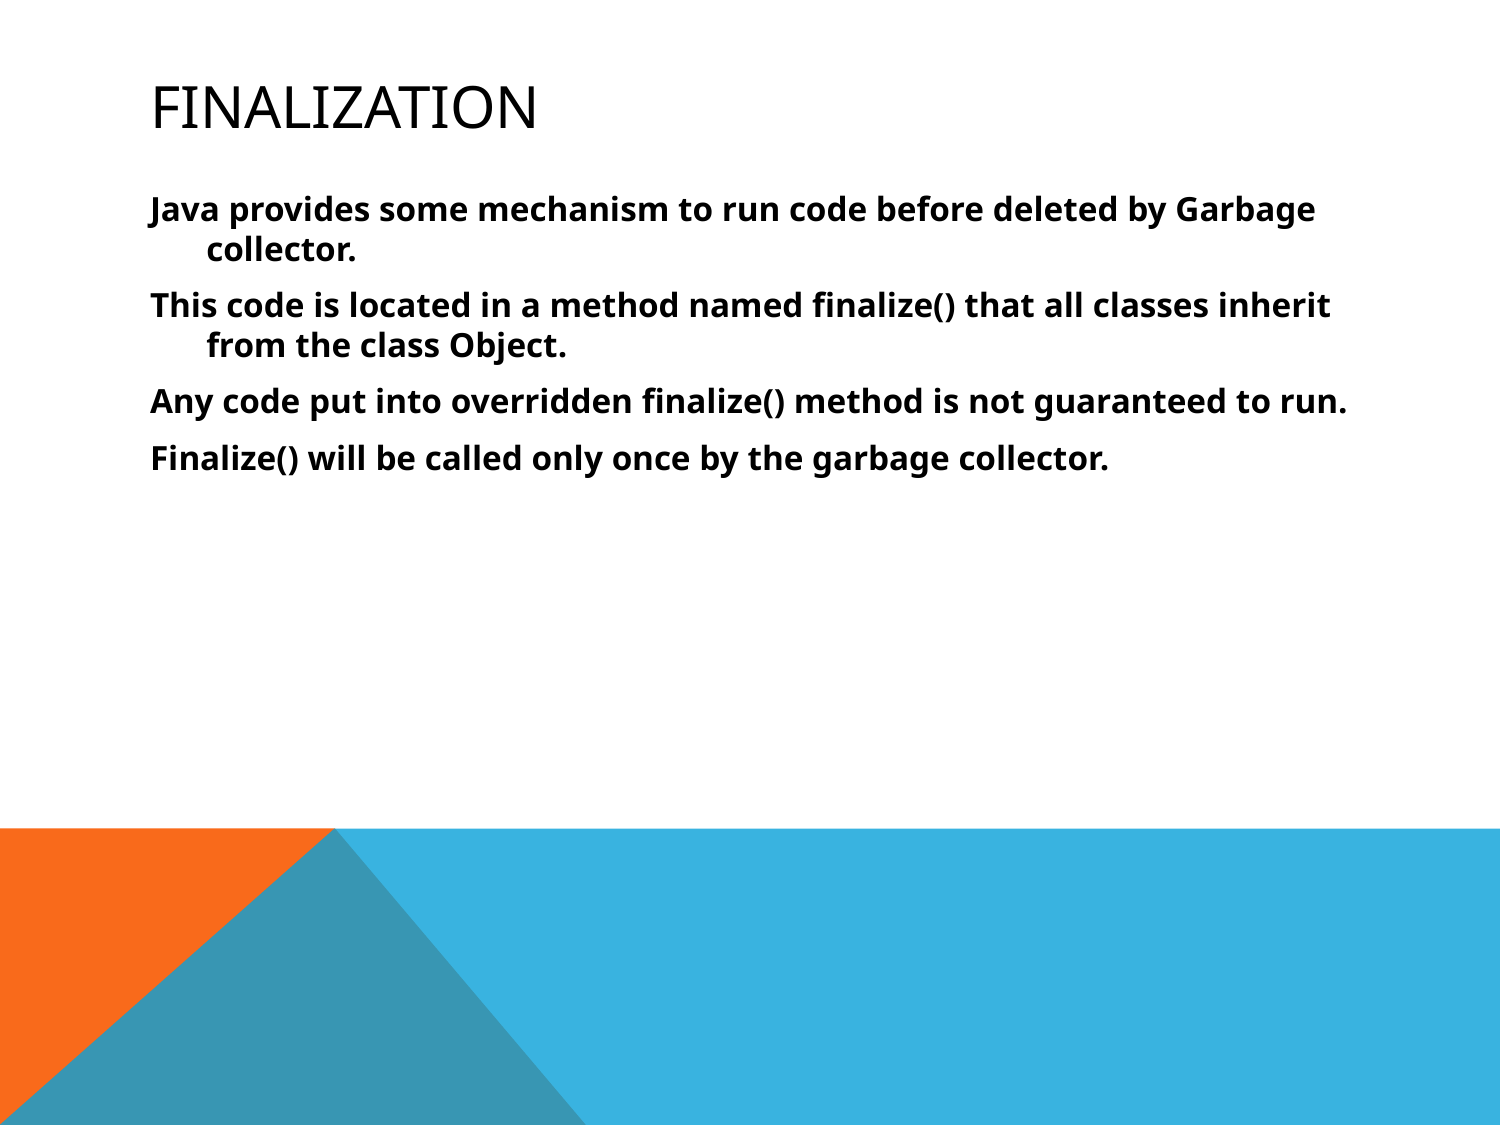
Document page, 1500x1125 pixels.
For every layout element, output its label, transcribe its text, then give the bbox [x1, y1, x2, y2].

list Java provides some mechanism to run code before deleted by Garbage collector. This code is located in a method named finalize() that all classes inherit from the class Object. Any code put into overridden finalize() method is not guaranteed to run. Finalize() will be called only once by the garbage collector. [135, 180, 1369, 768]
title Finalization [135, 60, 1369, 150]
